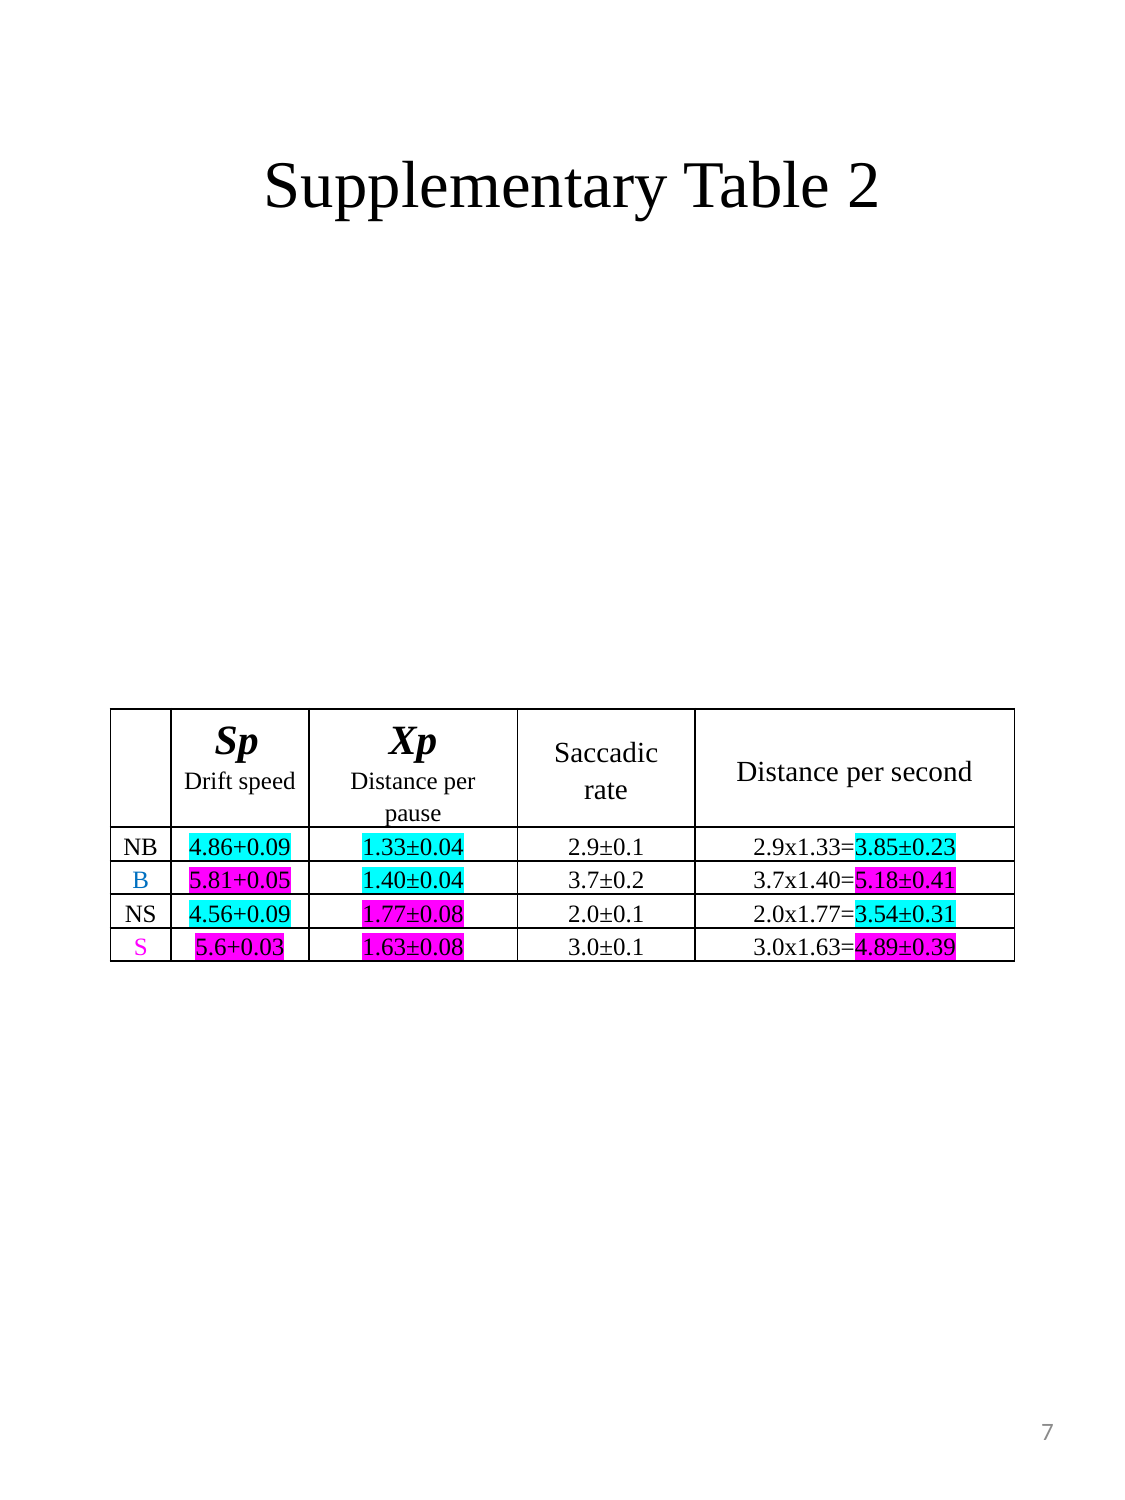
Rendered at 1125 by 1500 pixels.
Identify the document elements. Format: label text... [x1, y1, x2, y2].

table_header Sp Drift speed [172, 710, 308, 826]
table_cell 2.9x1.33=3.85±0.23 [696, 828, 1014, 860]
table_cell 4.86+0.09 [172, 828, 308, 860]
table_header Distance per second [696, 710, 1014, 826]
table_cell 1.40±0.04 [310, 862, 517, 893]
slide_number 7 [806, 1390, 1069, 1471]
table_cell 5.81+0.05 [172, 862, 308, 893]
table_cell B [111, 862, 170, 893]
table_cell 3.7x1.40=5.18±0.41 [696, 862, 1014, 893]
table_cell 3.7±0.2 [518, 862, 694, 893]
table_header Xp Distance per pause [310, 710, 517, 826]
table_cell 2.0x1.77=3.54±0.31 [696, 895, 1014, 927]
table_cell 3.0x1.63=4.89±0.39 [696, 929, 1014, 960]
table_header [111, 710, 170, 826]
table_cell 3.0±0.1 [518, 929, 694, 960]
table_cell 2.9±0.1 [518, 828, 694, 860]
table_header Saccadic rate [518, 710, 694, 826]
table_cell 1.77±0.08 [310, 895, 517, 927]
table_cell 1.63±0.08 [310, 929, 517, 960]
table_cell 5.6+0.03 [172, 929, 308, 960]
table_cell NS [111, 895, 170, 927]
table_cell NB [111, 828, 170, 860]
table_cell 4.56+0.09 [172, 895, 308, 927]
text_box Supplementary Table 2 [66, 55, 1080, 306]
table_cell S [111, 929, 170, 960]
table_cell 1.33±0.04 [310, 828, 517, 860]
table_cell 2.0±0.1 [518, 895, 694, 927]
